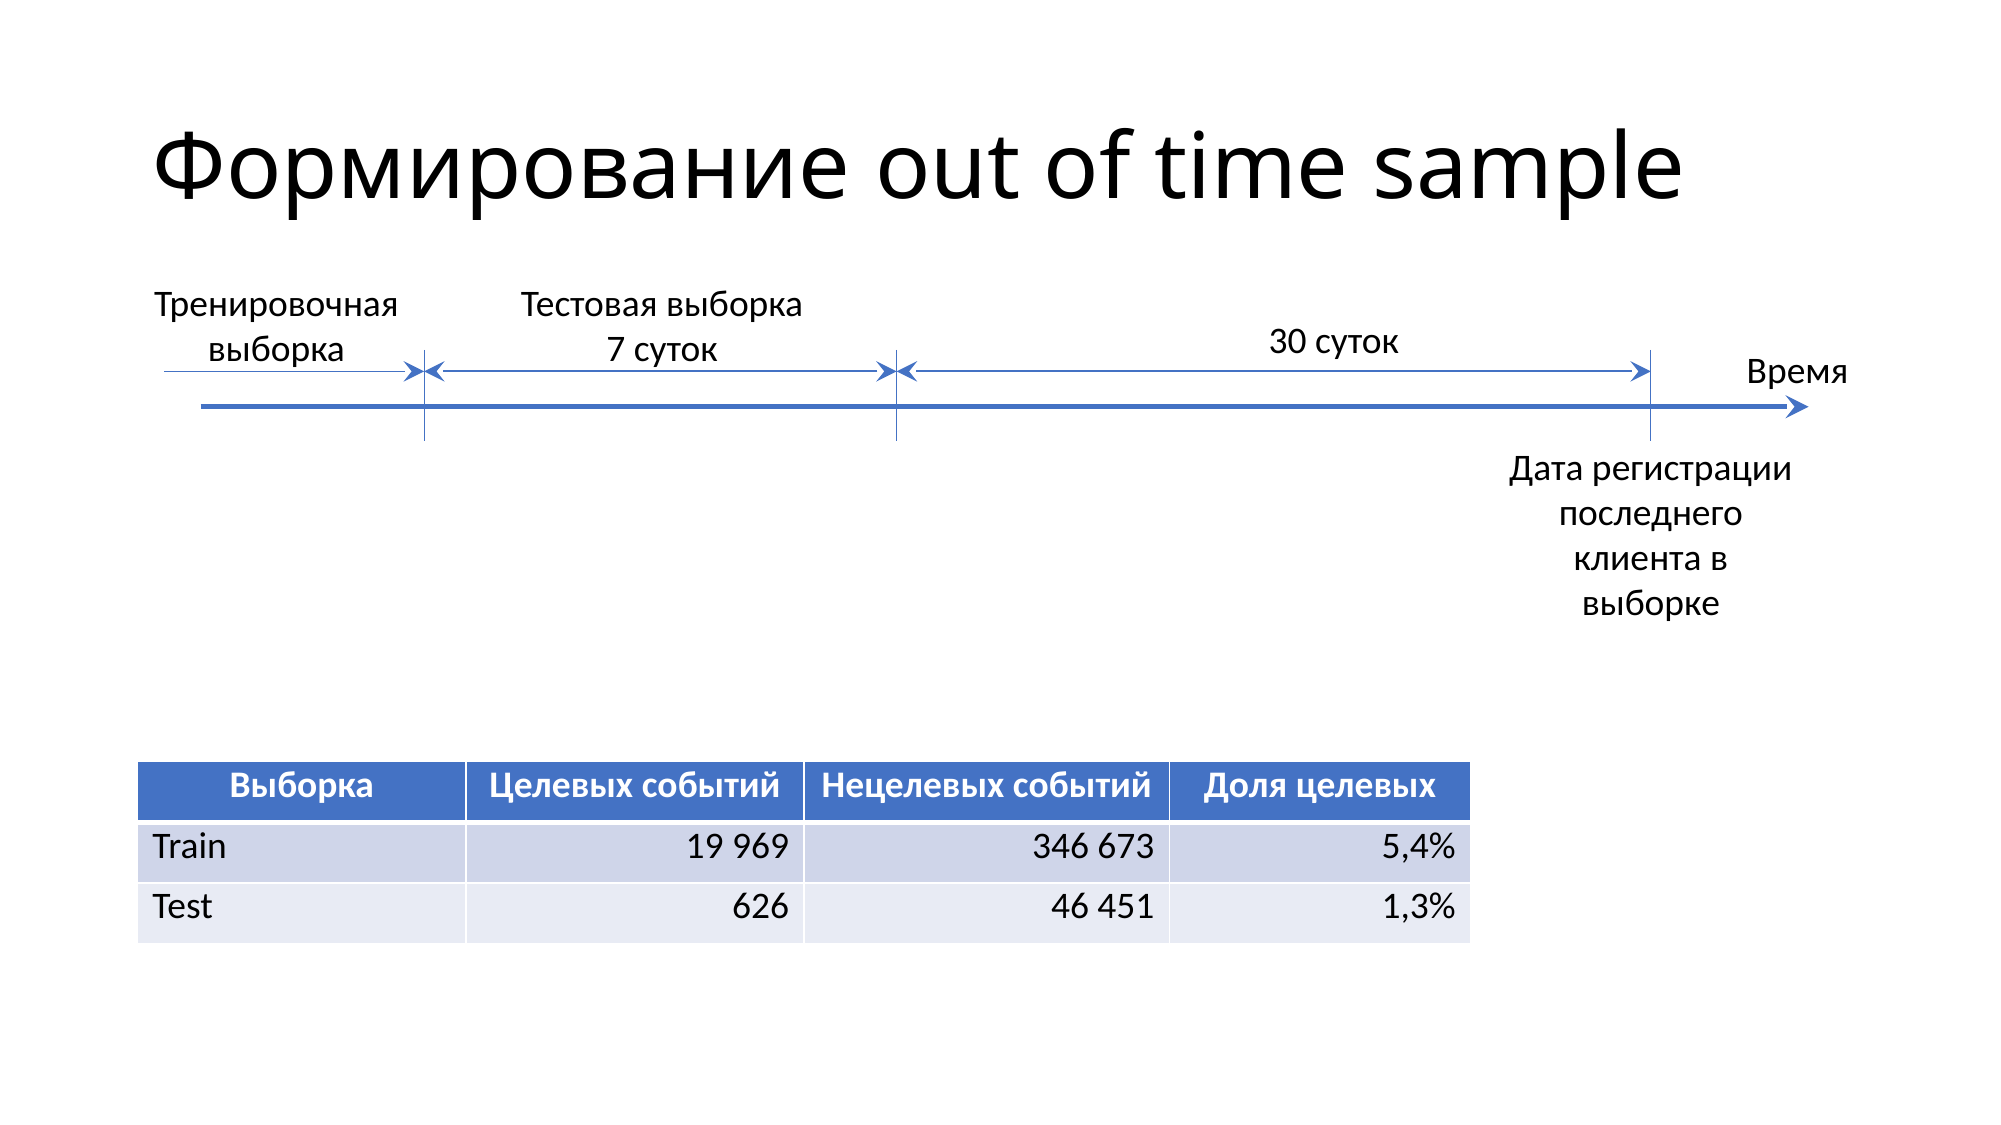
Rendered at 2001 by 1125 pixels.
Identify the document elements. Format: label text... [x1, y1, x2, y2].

table_cell 19 969 [467, 825, 803, 882]
table_cell Test [138, 884, 465, 943]
text_box Тестовая выборка 7 суток [503, 372, 821, 377]
table_cell 5,4% [1170, 825, 1470, 882]
table_cell Train [138, 825, 465, 882]
table_cell 346 673 [805, 825, 1169, 882]
table_cell 1,3% [1170, 884, 1470, 943]
table_cell 626 [467, 884, 803, 943]
table_header Выборка [138, 762, 465, 820]
text_box Время [1731, 338, 1886, 399]
text_box 30 суток [1253, 308, 1415, 368]
text_box Тренировочная выборка [137, 271, 416, 377]
table_header Доля целевых [1170, 762, 1470, 820]
text_box Тестовая выборка 7 суток [503, 271, 821, 371]
table_cell 46 451 [805, 884, 1169, 943]
table_header Целевых событий [467, 762, 803, 820]
table_header Нецелевых событий [805, 762, 1169, 820]
title Формирование out of time sample [137, 59, 1863, 278]
text_box Дата регистрации последнего клиента в выборке [1486, 436, 1815, 631]
